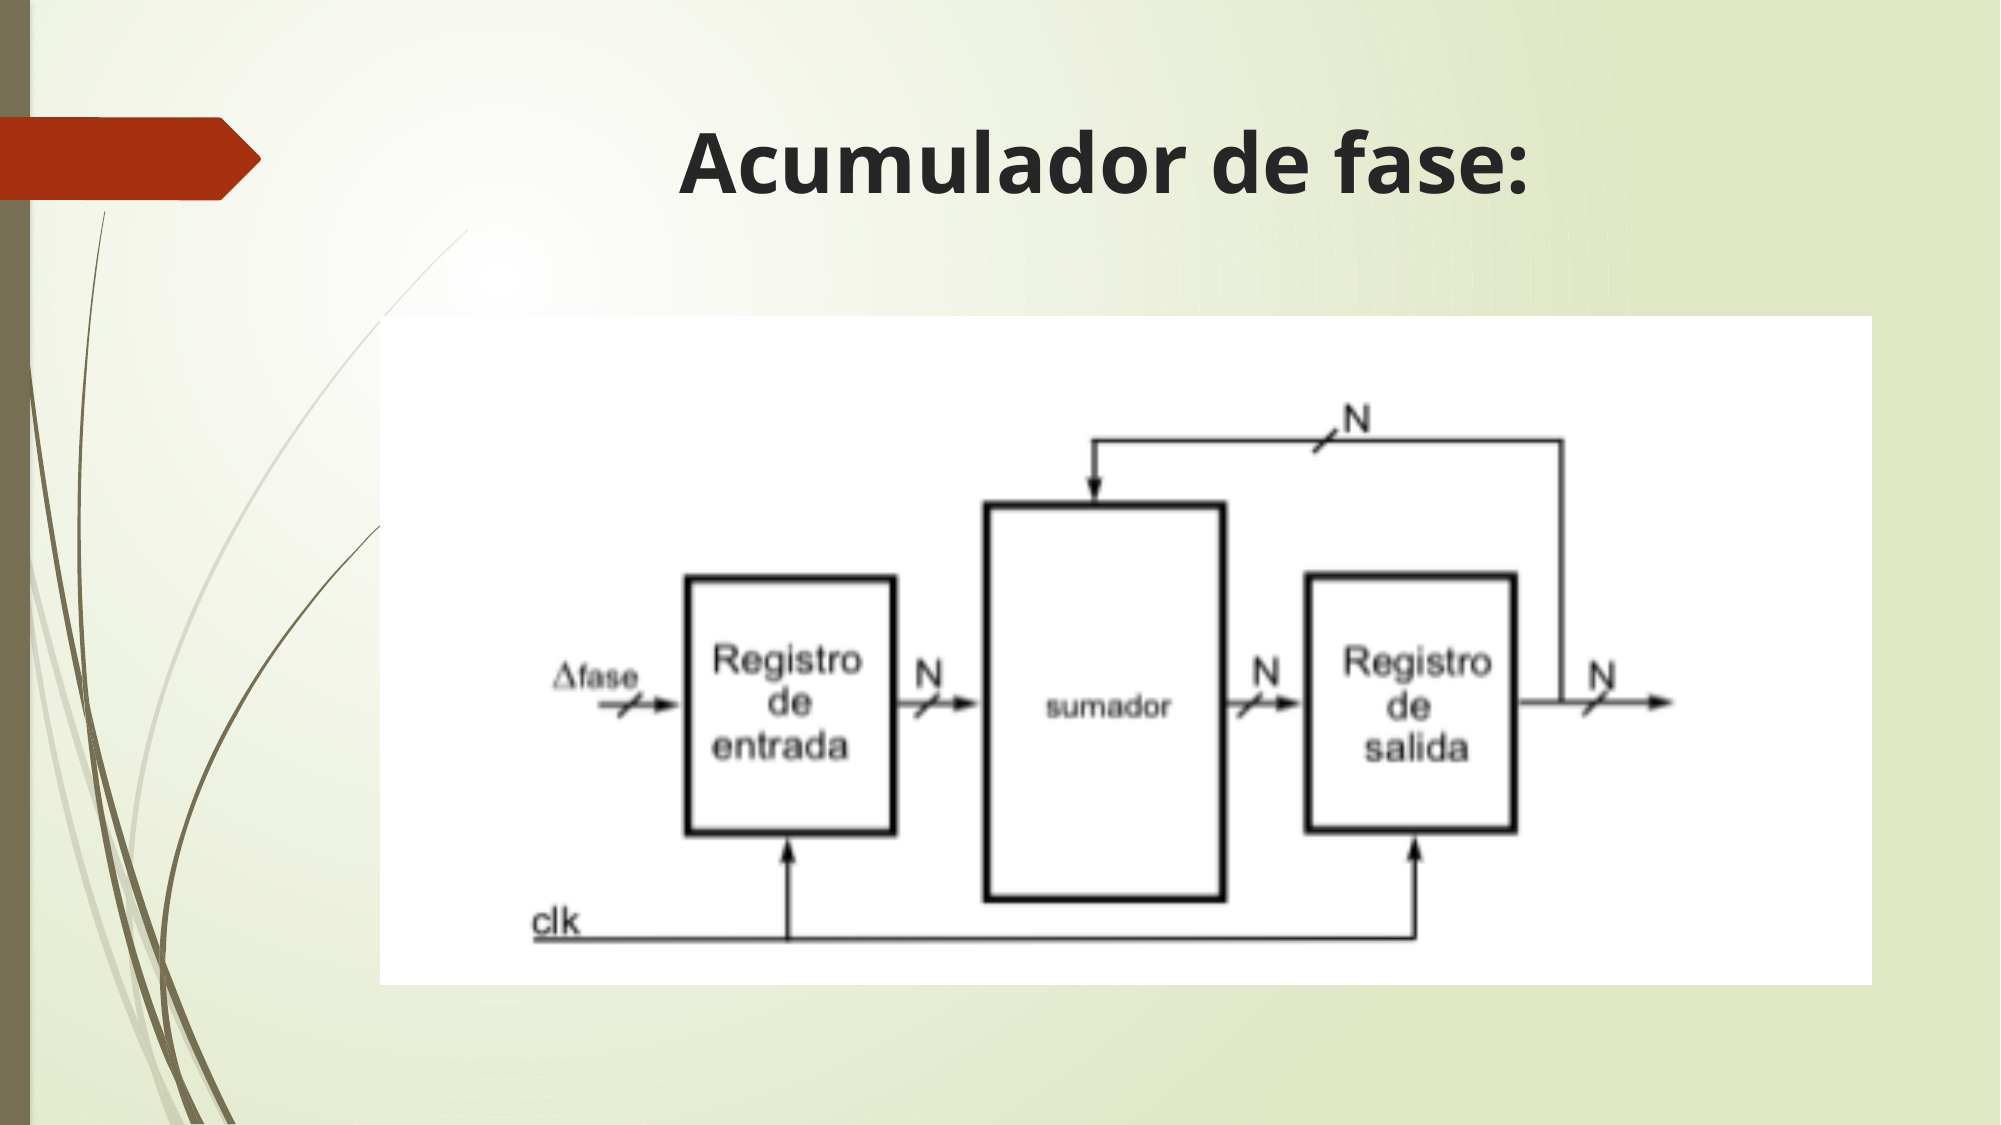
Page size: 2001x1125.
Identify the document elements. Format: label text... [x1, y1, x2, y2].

title Acumulador de fase: [425, 102, 1888, 313]
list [380, 316, 1872, 985]
